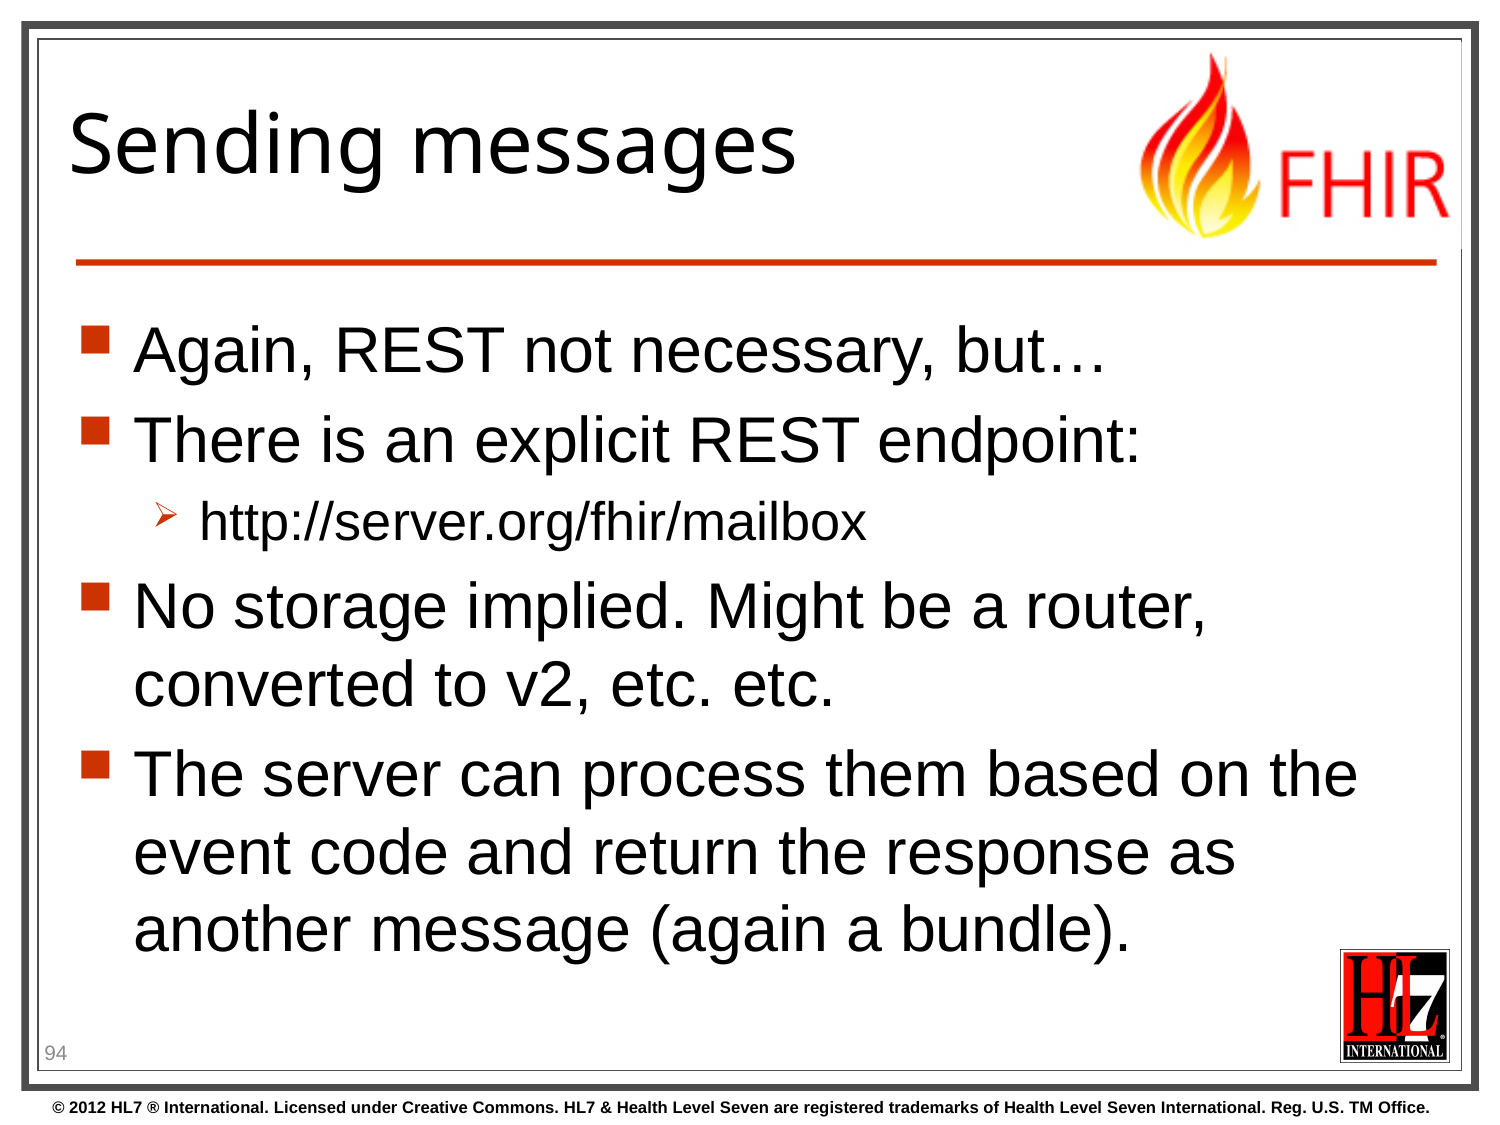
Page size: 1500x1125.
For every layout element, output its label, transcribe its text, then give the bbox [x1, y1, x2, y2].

picture [1340, 949, 1450, 1063]
slide_number 94 [29, 1034, 148, 1071]
list Again, REST not necessary, but… There is an explicit REST endpoint: http://server.org/fhir/mailbox No storage implied. Might be a router, converted to v2, etc. etc. The server can process them based on the event code and return the response as another message (again a bundle). [62, 299, 1438, 1035]
picture [1128, 42, 1462, 249]
title Sending messages [53, 54, 1128, 244]
